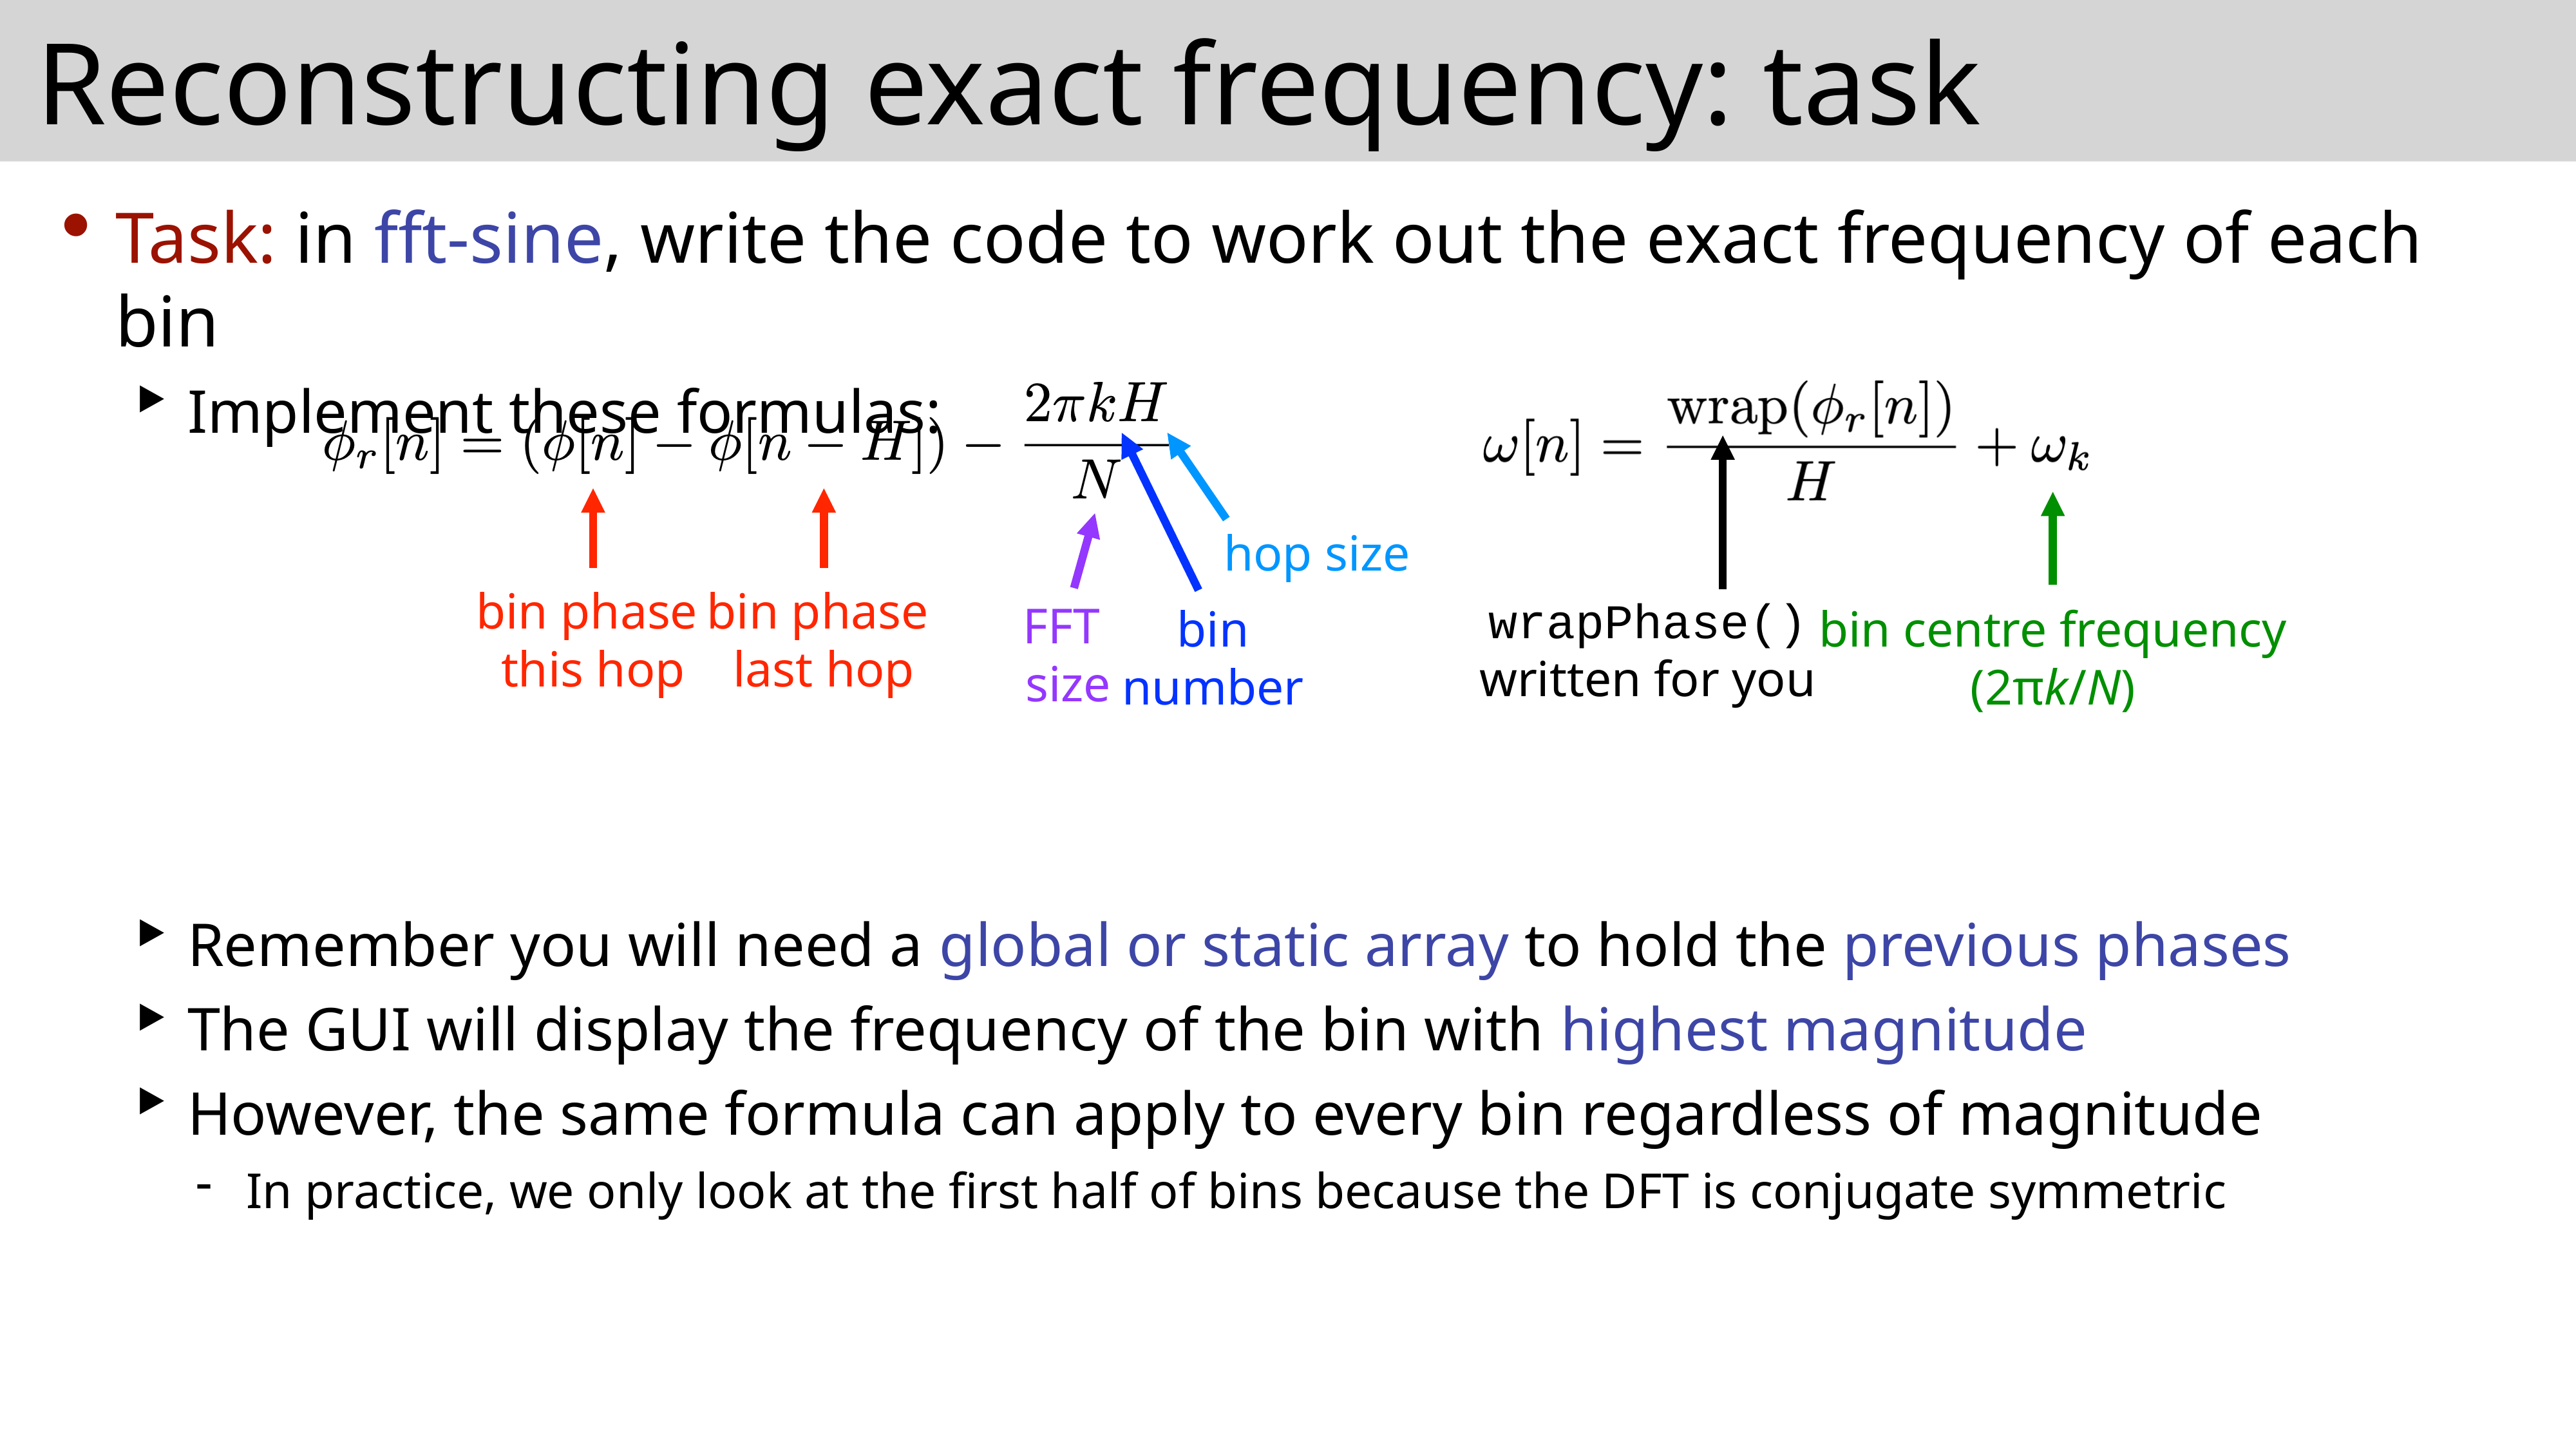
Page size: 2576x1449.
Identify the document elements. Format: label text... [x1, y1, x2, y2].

picture [1483, 380, 2089, 500]
title Reconstructing exact frequency: task [30, 0, 2546, 162]
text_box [1121, 432, 1302, 719]
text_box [1167, 432, 1414, 585]
picture [324, 381, 1170, 499]
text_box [1825, 491, 2280, 719]
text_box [1482, 435, 1814, 711]
list Task: in fft-sine, write the code to work out the exact frequency of each bin Implement these formulas: Remember you will need a global or static array to hold the previous phases The GUI will display the frequency of the bin with highest magnitude However, the same formula can apply to every bin regardless of magnitude In practice, we only look at the first half of bins because the DFT is conjugate symmetric [55, 187, 2548, 1301]
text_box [1013, 513, 1121, 716]
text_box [475, 488, 943, 701]
